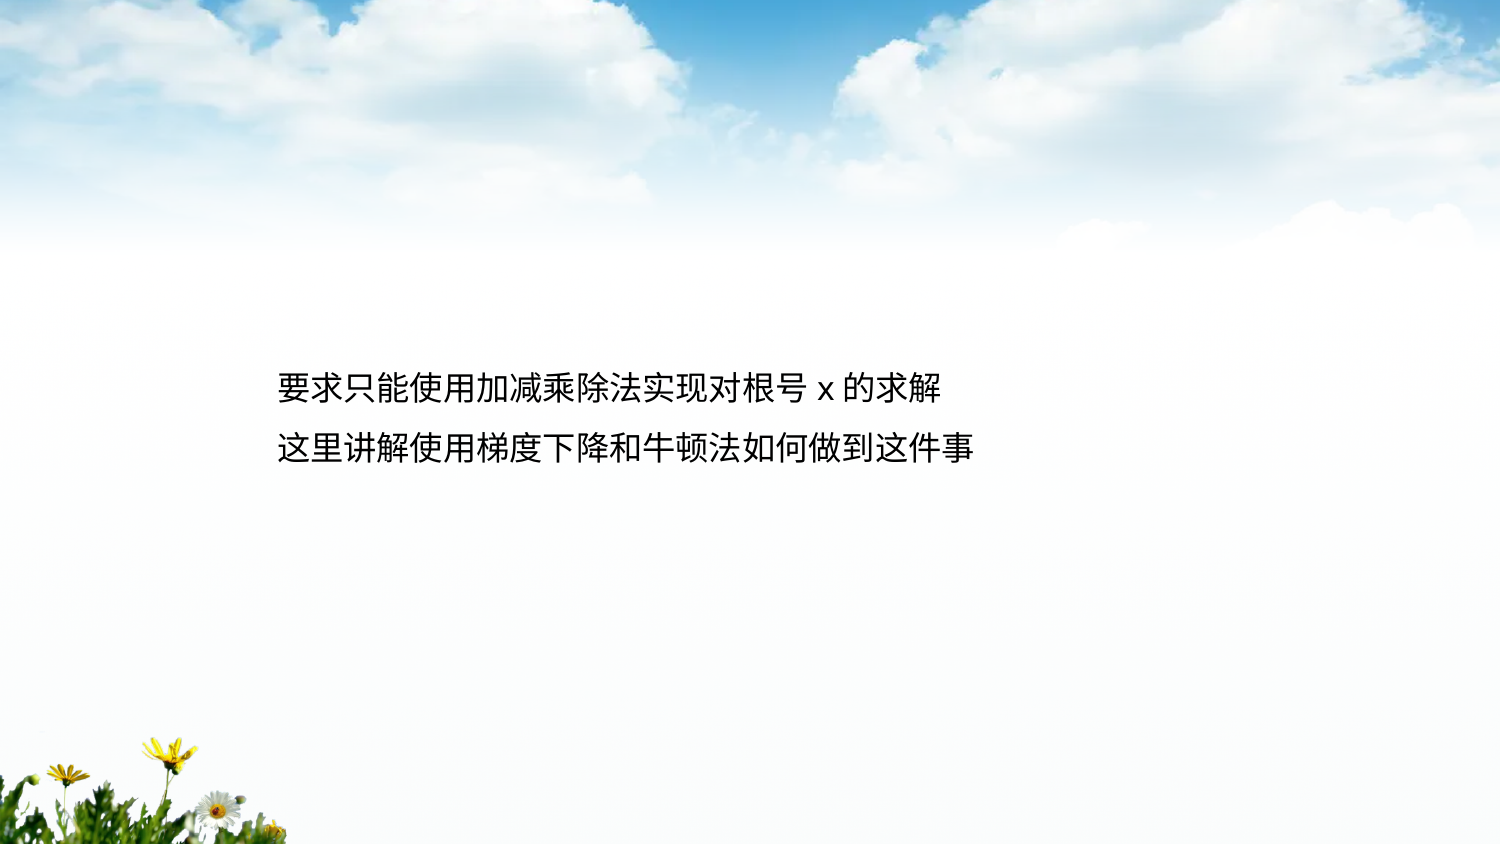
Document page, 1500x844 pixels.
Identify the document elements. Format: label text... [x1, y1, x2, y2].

text_box 要求只能使用加减乘除法实现对根号x的求解 这里讲解使用梯度下降和牛顿法如何做到这件事 [262, 339, 991, 475]
picture [0, 0, 1500, 844]
